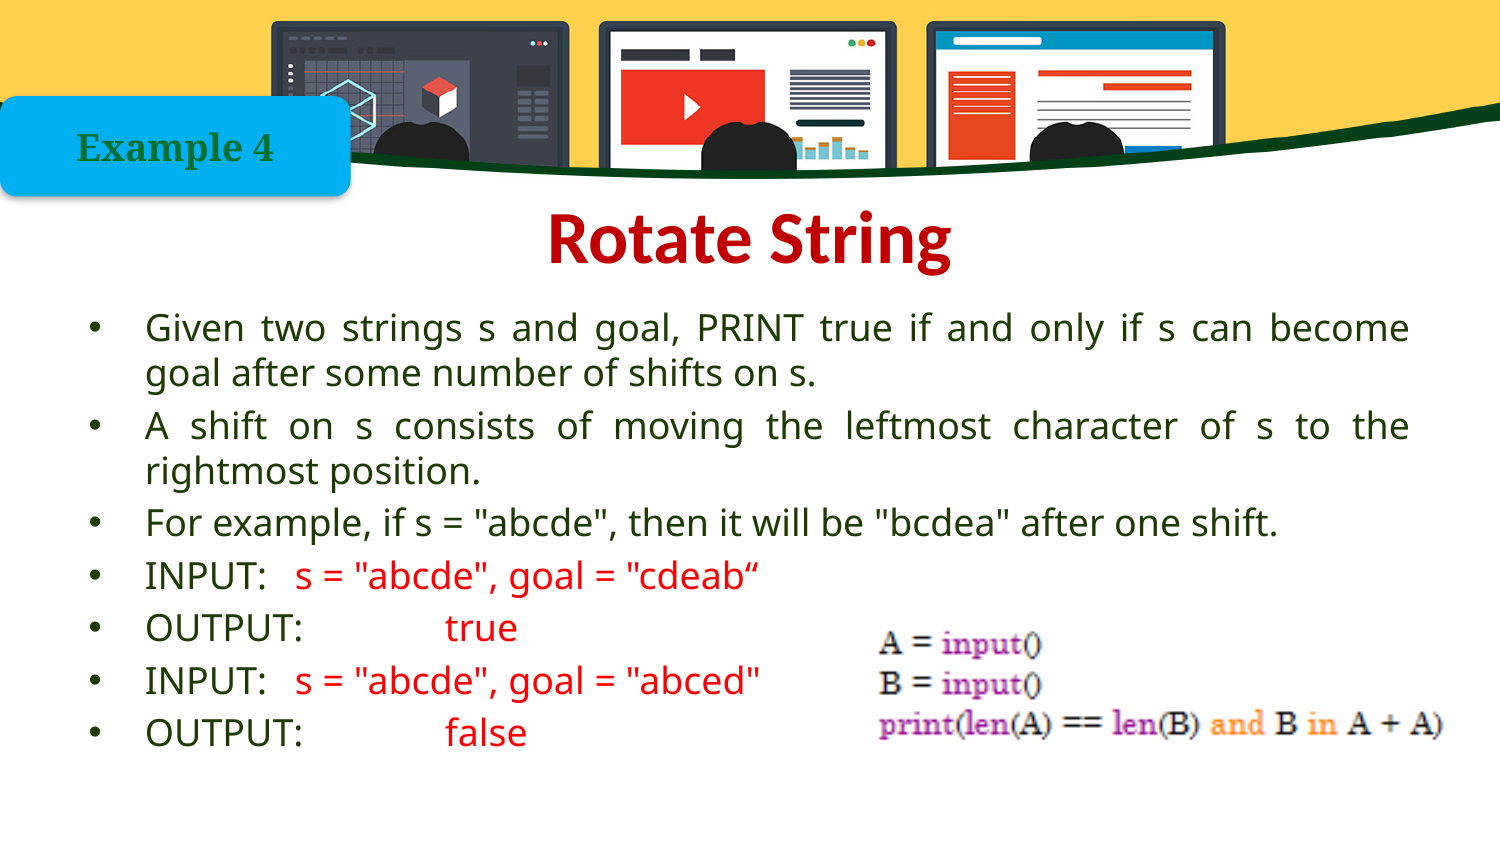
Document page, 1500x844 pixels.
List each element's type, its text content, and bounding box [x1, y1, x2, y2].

list Given two strings s and goal, PRINT true if and only if s can become goal after some number of shifts on s. A shift on s consists of moving the leftmost character of s to the rightmost position. For example, if s = "abcde", then it will be "bcdea" after one shift. INPUT: s = "abcde", goal = "cdeab“ OUTPUT: true INPUT: s = "abcde", goal = "abced" OUTPUT: false [73, 296, 1427, 798]
text_box Example 4 [0, 96, 351, 197]
picture [0, 0, 1500, 844]
title Rotate String [73, 171, 1427, 296]
